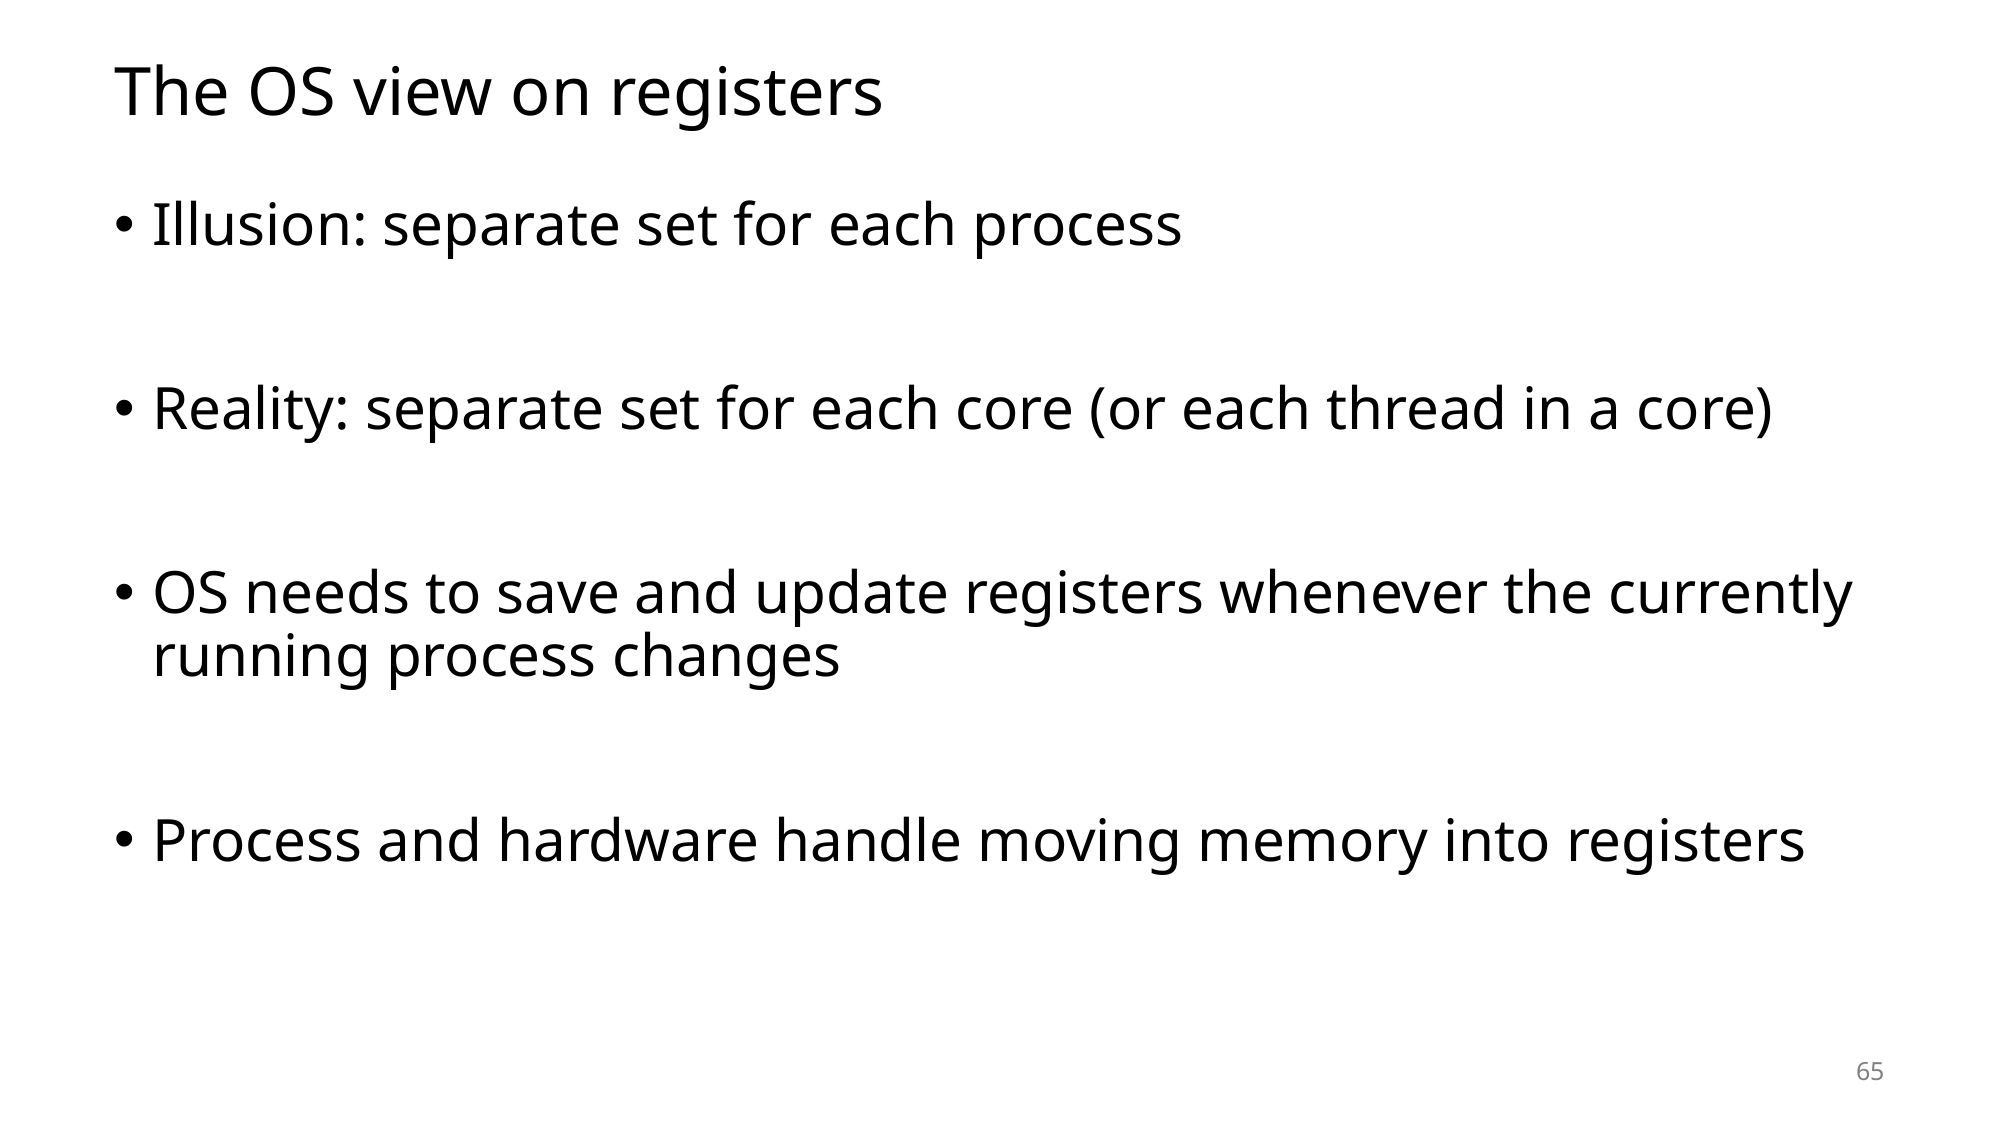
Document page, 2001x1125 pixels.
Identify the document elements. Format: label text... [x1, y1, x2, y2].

title The OS view on registers [99, 37, 1900, 150]
list Illusion: separate set for each process Reality: separate set for each core (or each thread in a core) OS needs to save and update registers whenever the currently running process changes Process and hardware handle moving memory into registers [99, 187, 1900, 1013]
slide_number 65 [1749, 1042, 1900, 1103]
